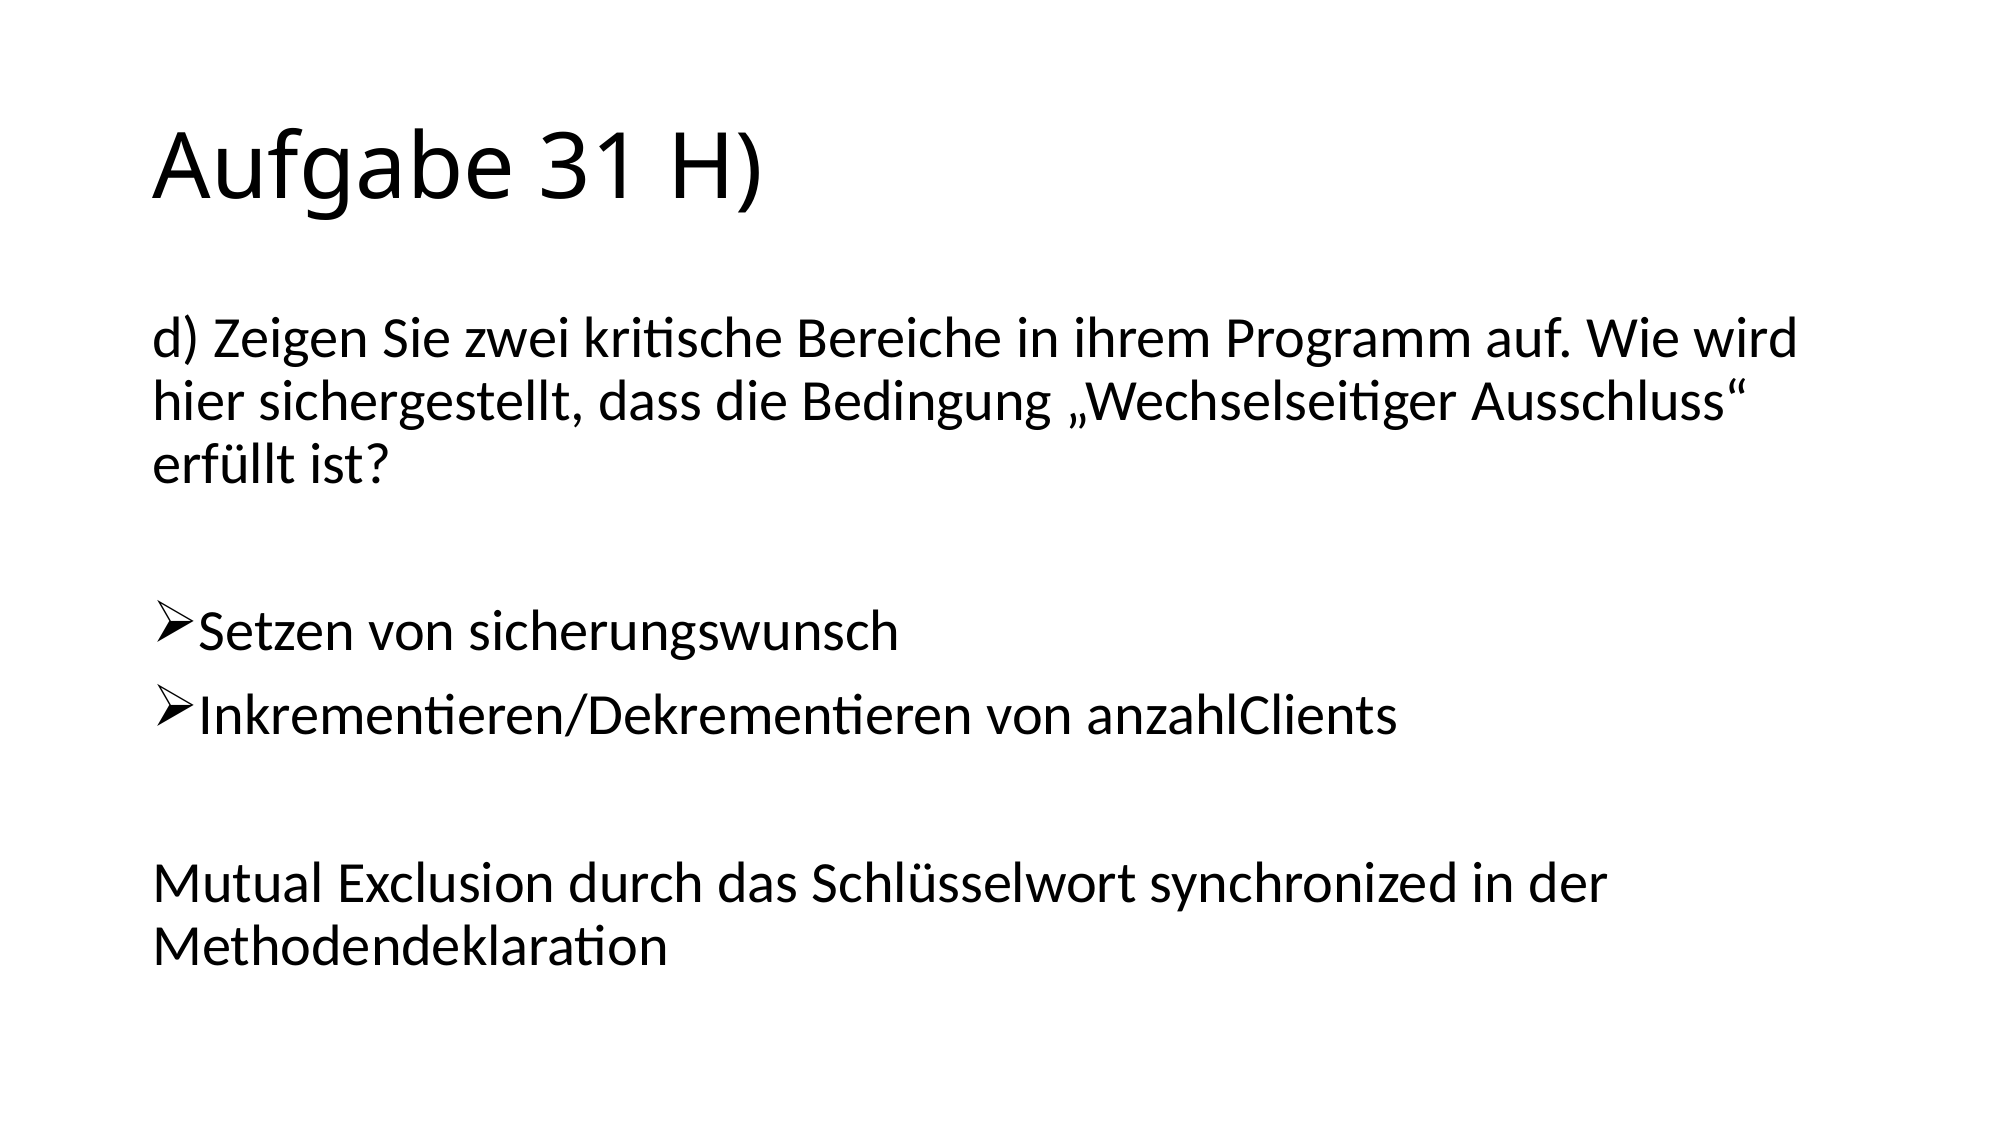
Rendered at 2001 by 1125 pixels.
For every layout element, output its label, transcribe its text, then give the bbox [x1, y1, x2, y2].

list d) Zeigen Sie zwei kritische Bereiche in ihrem Programm auf. Wie wird hier sichergestellt, dass die Bedingung „Wechselseitiger Ausschluss“ erfüllt ist? Setzen von sicherungswunsch Inkrementieren/Dekrementieren von anzahlClients Mutual Exclusion durch das Schlüsselwort synchronized in der Methodendeklaration [137, 299, 1863, 1014]
title Aufgabe 31 H) [137, 59, 1863, 278]
